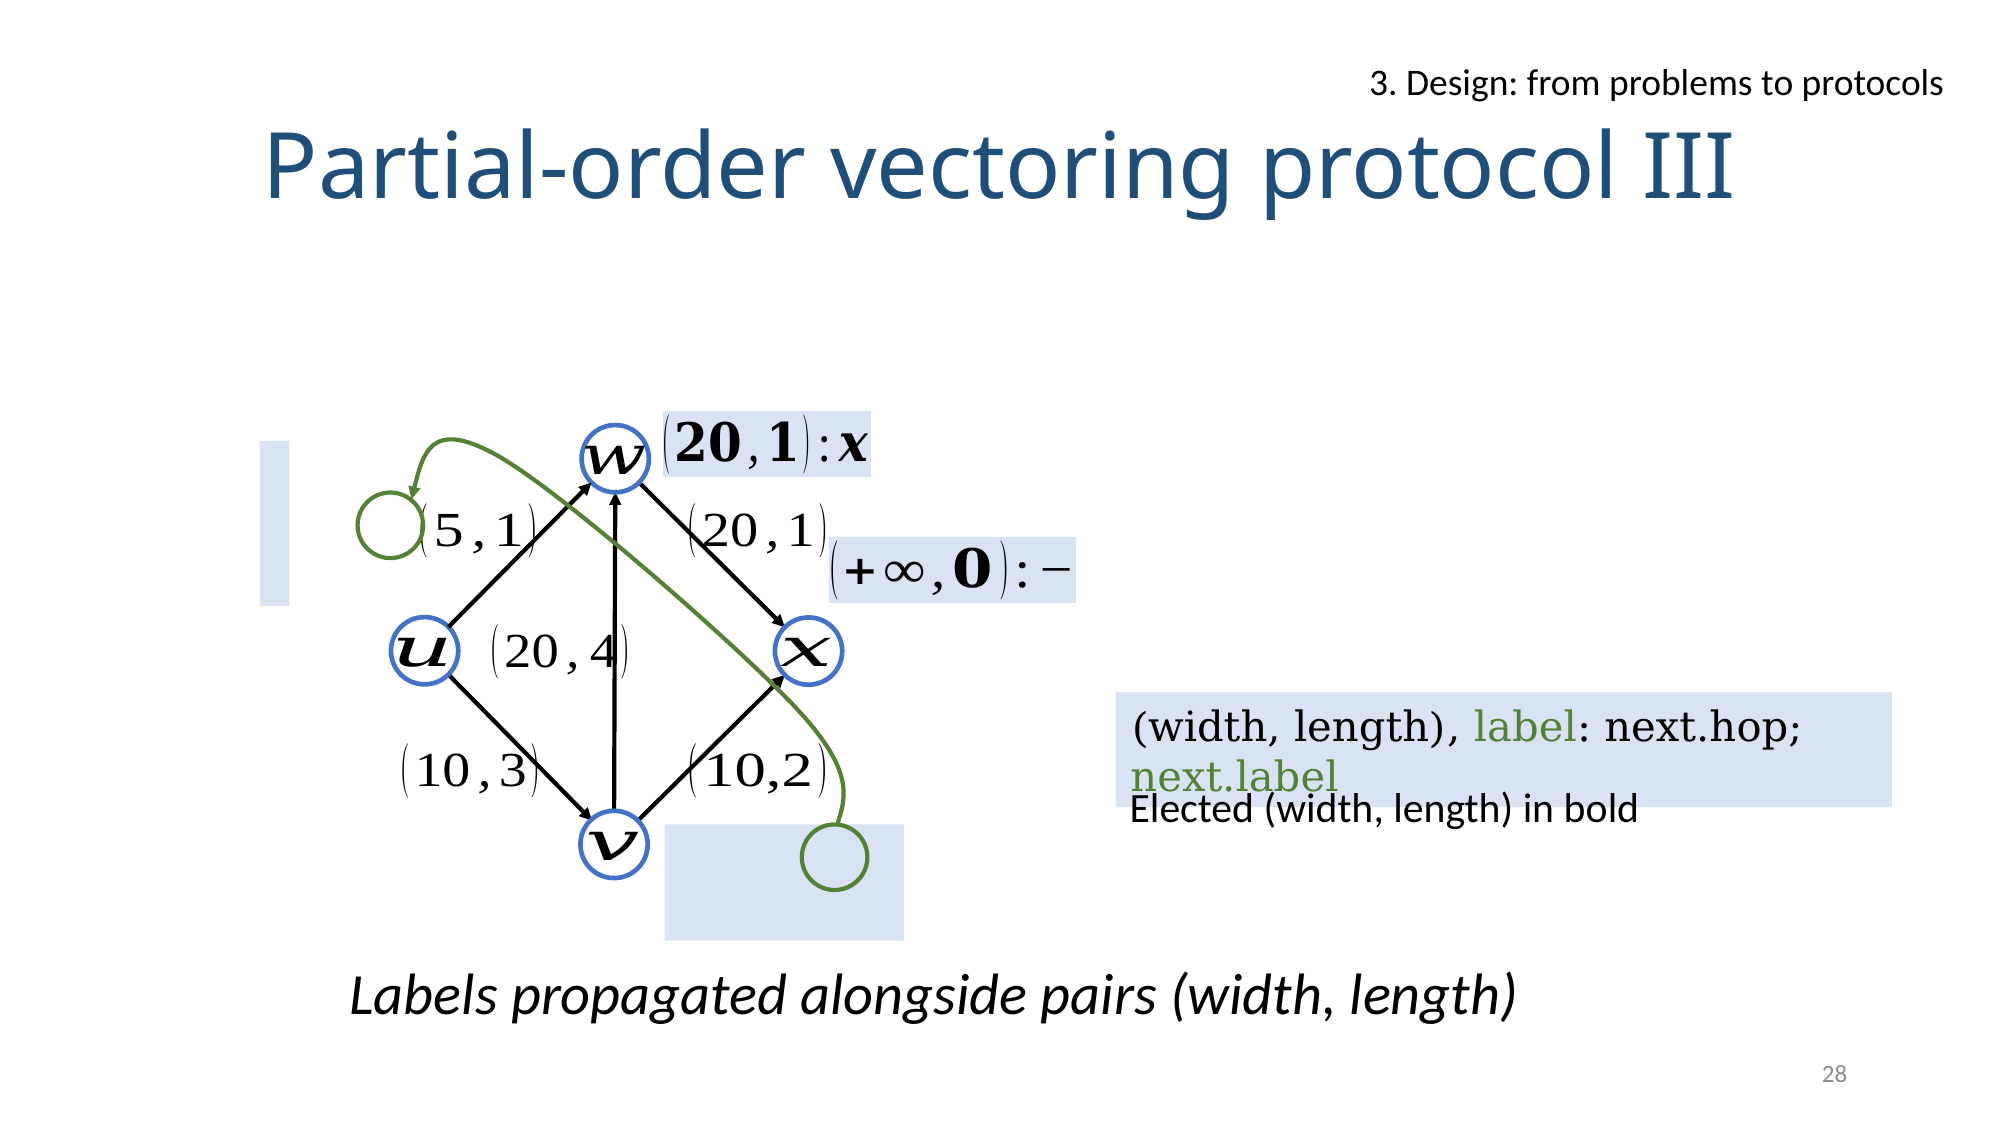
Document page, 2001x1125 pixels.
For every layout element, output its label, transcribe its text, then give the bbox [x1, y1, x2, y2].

text_box 3. Design: from problems to protocols [1354, 50, 1960, 110]
text_box [580, 810, 648, 879]
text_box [639, 482, 785, 628]
text_box [356, 491, 425, 560]
text_box [785, 695, 845, 824]
text_box Elected (width, length) in bold [1114, 773, 1655, 838]
slide_number 28 [1412, 1042, 1863, 1103]
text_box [637, 674, 785, 821]
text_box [448, 482, 592, 627]
text_box [581, 425, 649, 493]
text_box [390, 617, 459, 685]
text_box [408, 438, 539, 527]
text_box [616, 542, 764, 674]
text_box [800, 823, 869, 892]
text_box Labels propagated alongside pairs (width, length) [334, 948, 1716, 1034]
text_box (width, length), label: next.hop; next.label [1115, 692, 1892, 808]
title Partial-order vectoring protocol III [137, 59, 1863, 278]
text_box [774, 617, 843, 685]
text_box [579, 523, 614, 653]
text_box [448, 674, 593, 821]
